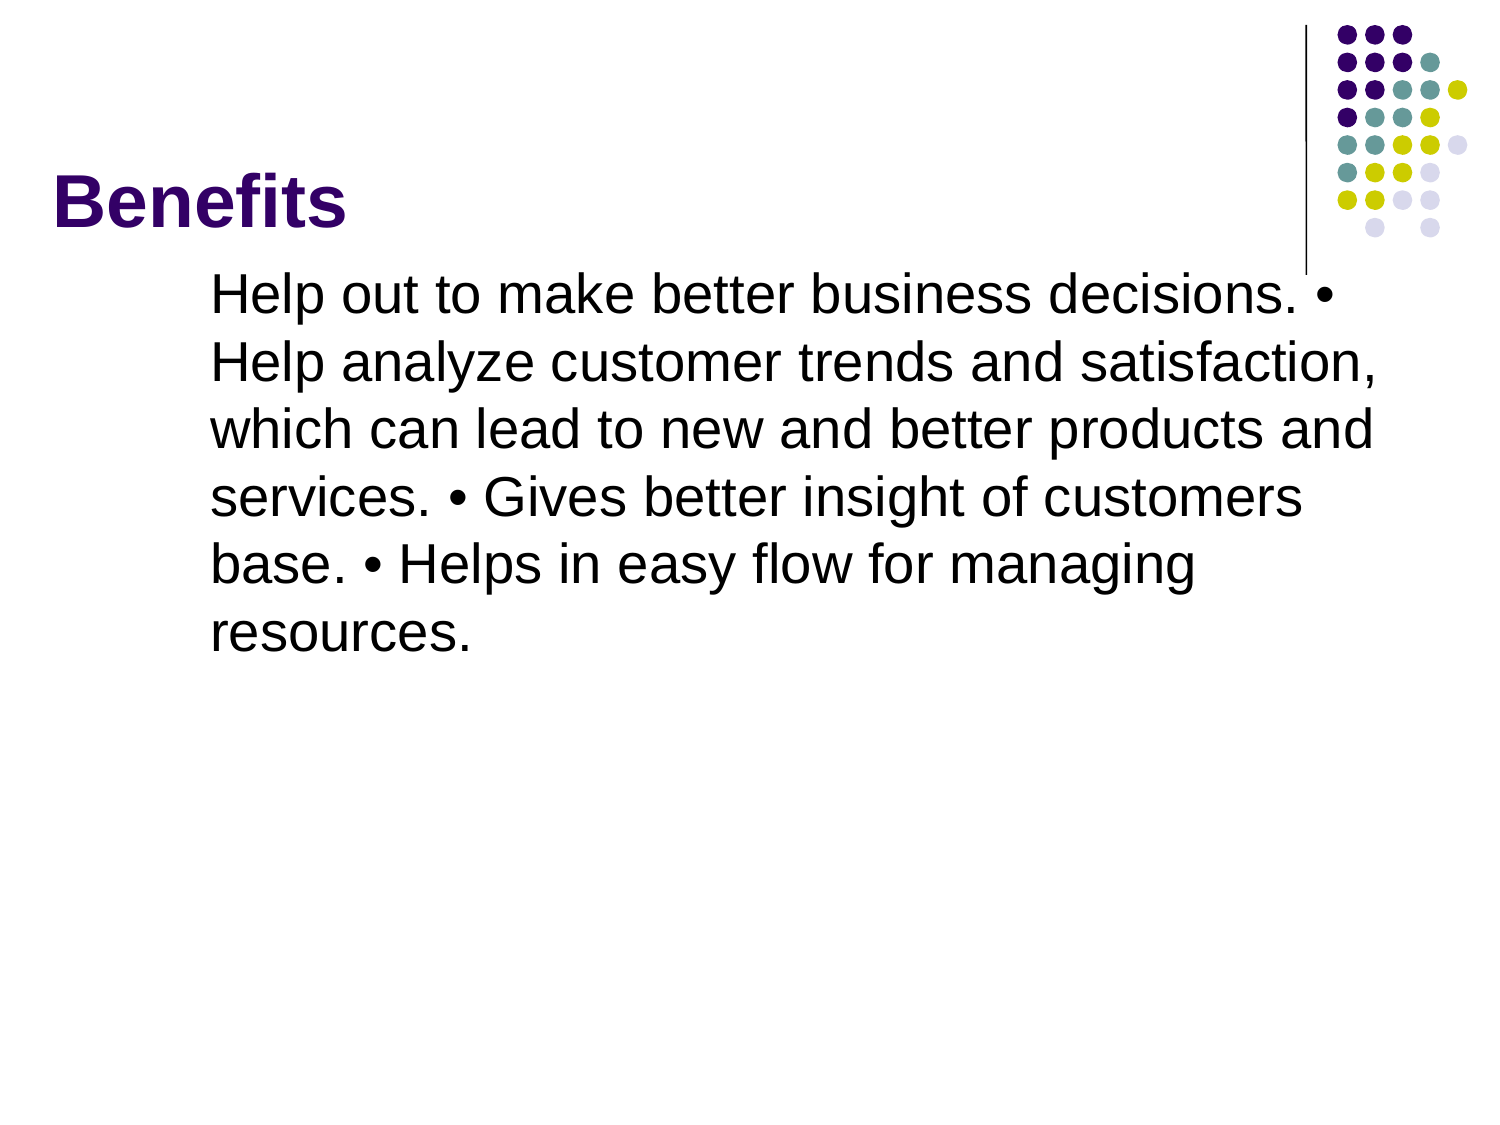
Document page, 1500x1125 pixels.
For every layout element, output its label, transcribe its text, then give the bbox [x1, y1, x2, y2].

title Benefits [37, 37, 1300, 250]
list Help out to make better business decisions. • Help analyze customer trends and satisfaction, which can lead to new and better products and services. • Gives better insight of customers base. • Helps in easy flow for managing resources. [187, 249, 1400, 974]
